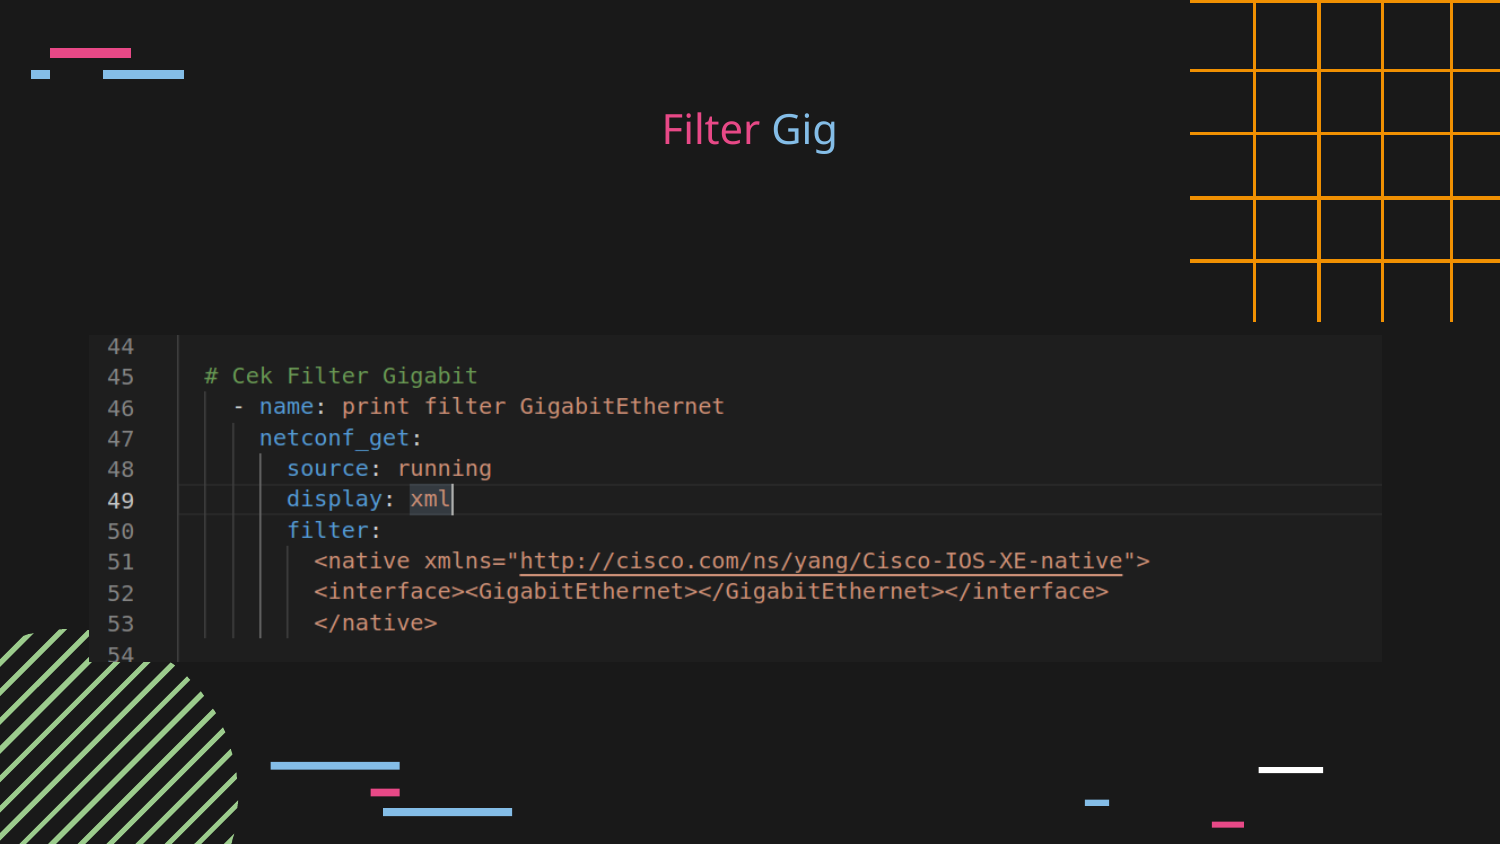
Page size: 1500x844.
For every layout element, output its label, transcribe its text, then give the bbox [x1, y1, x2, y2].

picture [88, 335, 1383, 663]
title Filter Gig [118, 88, 1382, 167]
